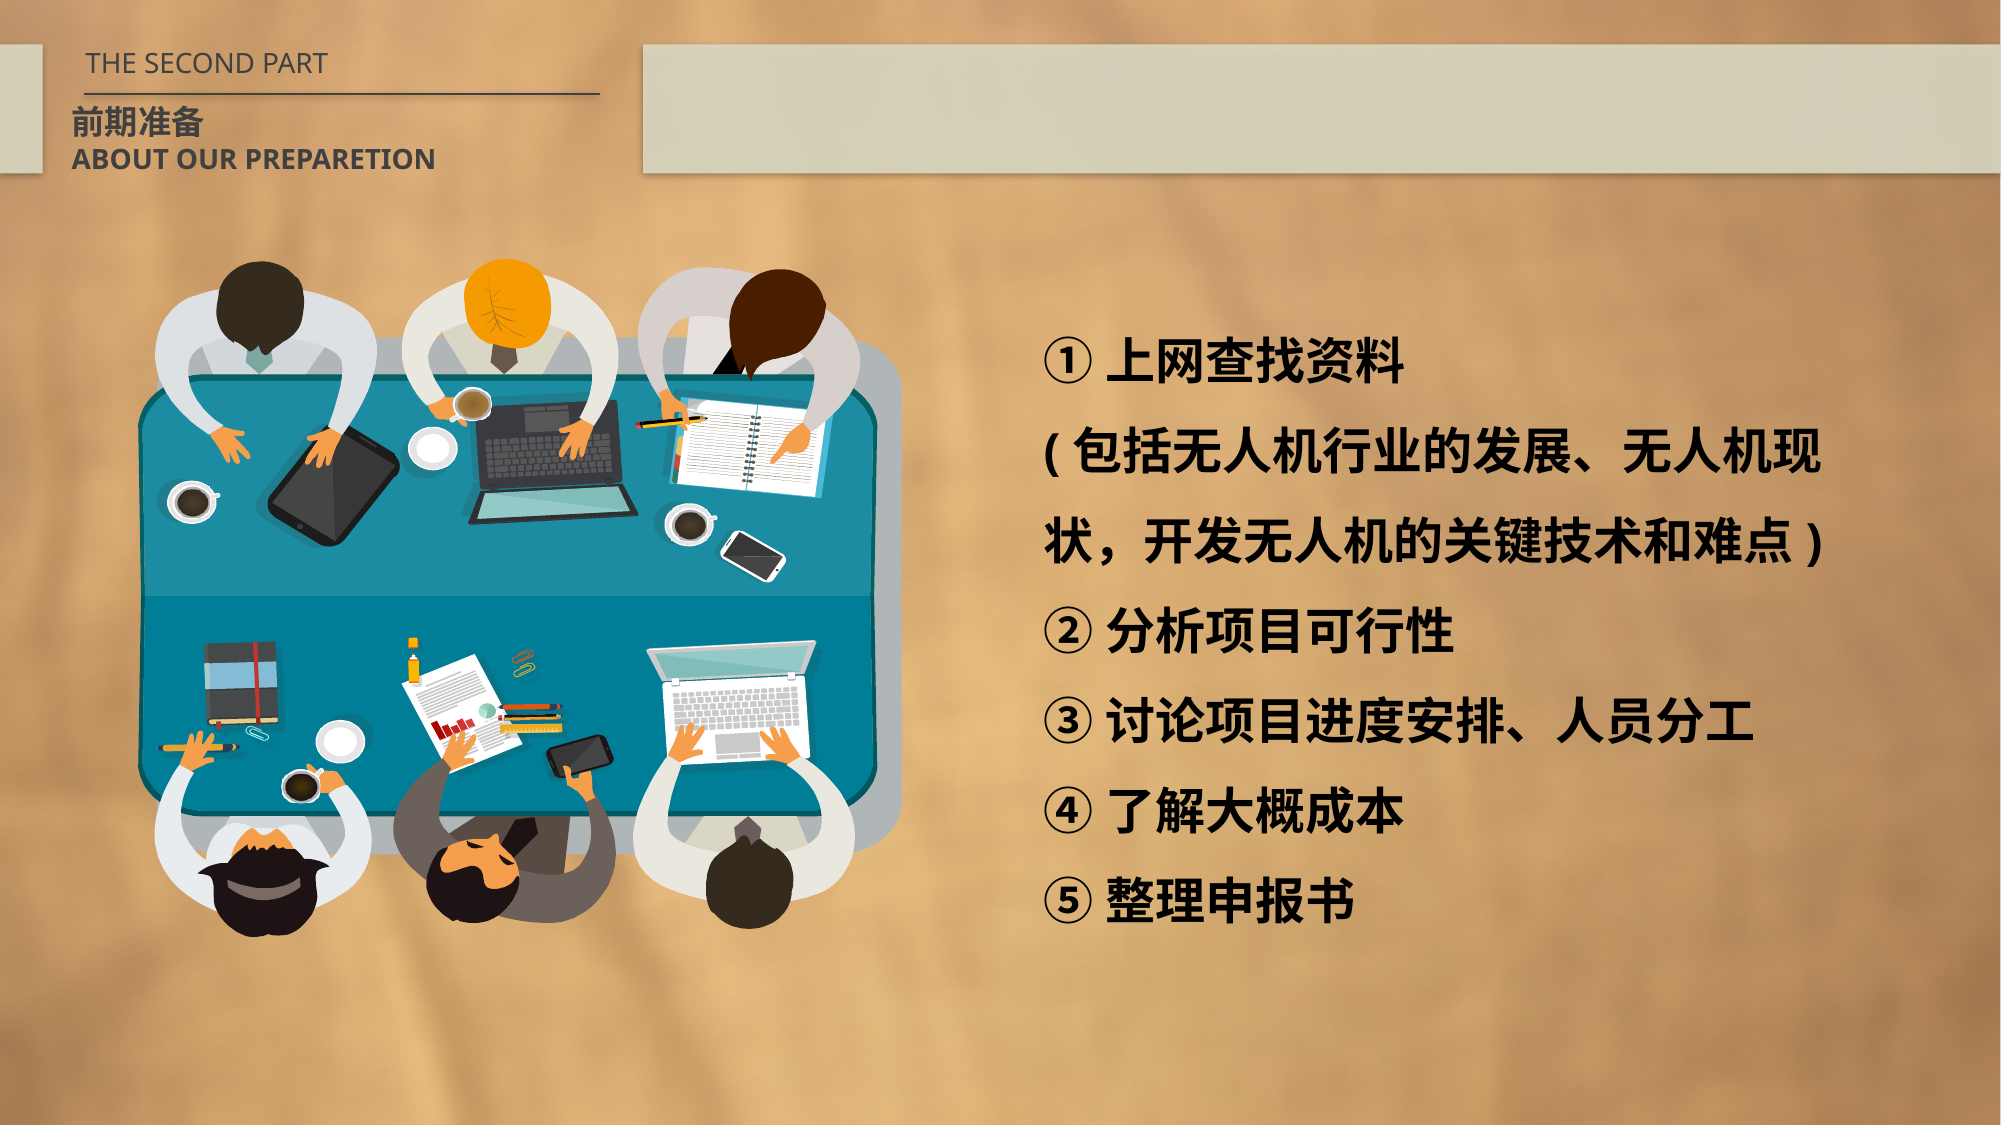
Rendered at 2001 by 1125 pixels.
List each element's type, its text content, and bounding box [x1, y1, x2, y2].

text_box [0, 44, 43, 174]
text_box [137, 258, 903, 938]
text_box ①上网查找资料 (包括无人机行业的发展、无人机现状，开发无人机的关键技术和难点) ②分析项目可行性 ③讨论项目进度安排、人员分工 ④了解大概成本 ⑤整理申报书 [1028, 291, 1859, 937]
text_box [642, 44, 2001, 174]
picture [0, 0, 2001, 1125]
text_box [68, 38, 601, 186]
